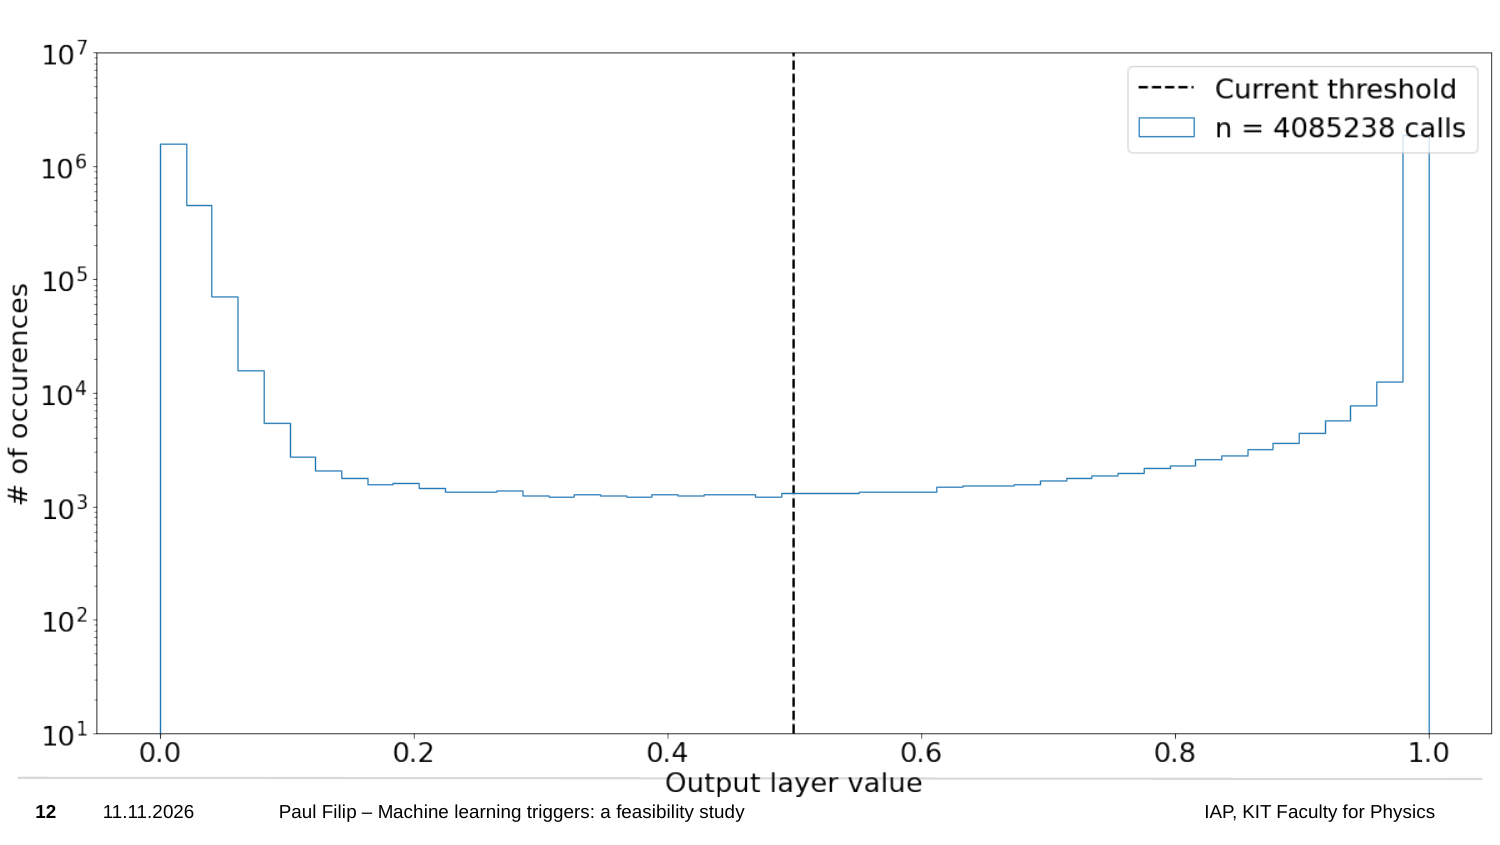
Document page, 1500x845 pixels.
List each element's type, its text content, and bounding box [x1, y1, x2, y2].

slide_number 12 [35, 806, 89, 844]
picture [0, 31, 1500, 806]
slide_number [102, 806, 272, 844]
